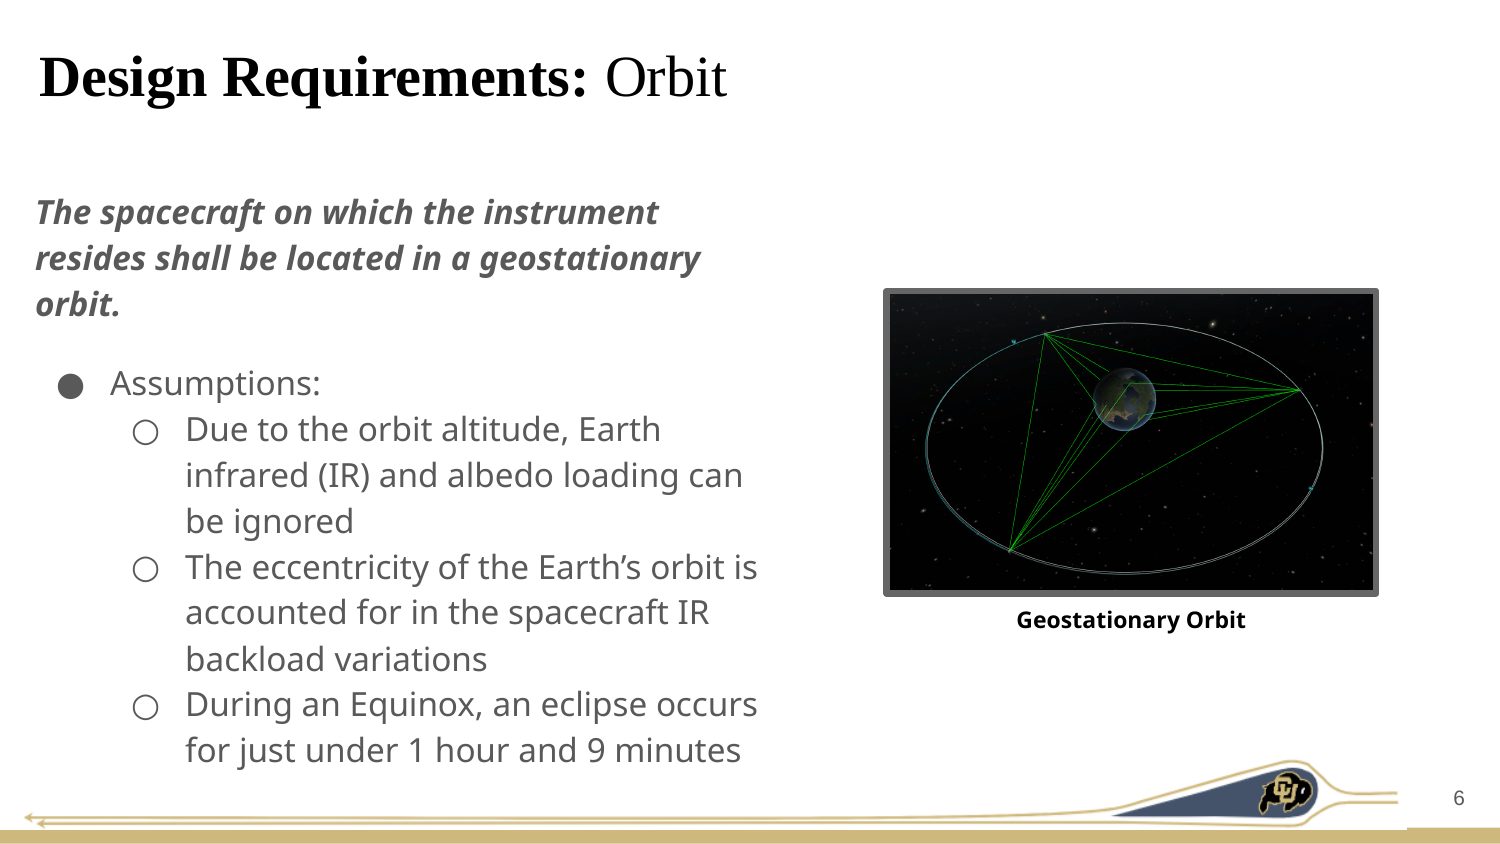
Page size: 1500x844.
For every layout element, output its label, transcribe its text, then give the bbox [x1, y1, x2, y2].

list The spacecraft on which the instrument resides shall be located in a geostationary orbit. Assumptions: Due to the orbit altitude, Earth infrared (IR) and albedo loading can be ignored The eccentricity of the Earth’s orbit is accounted for in the spacecraft IR backload variations During an Equinox, an eclipse occurs for just under 1 hour and 9 minutes [20, 170, 784, 715]
picture [0, 753, 1407, 830]
picture [889, 294, 1374, 591]
title Design Requirements: Orbit [24, 22, 1423, 117]
slide_number ‹#› [1389, 764, 1480, 830]
text_box Geostationary Orbit [920, 599, 1342, 641]
